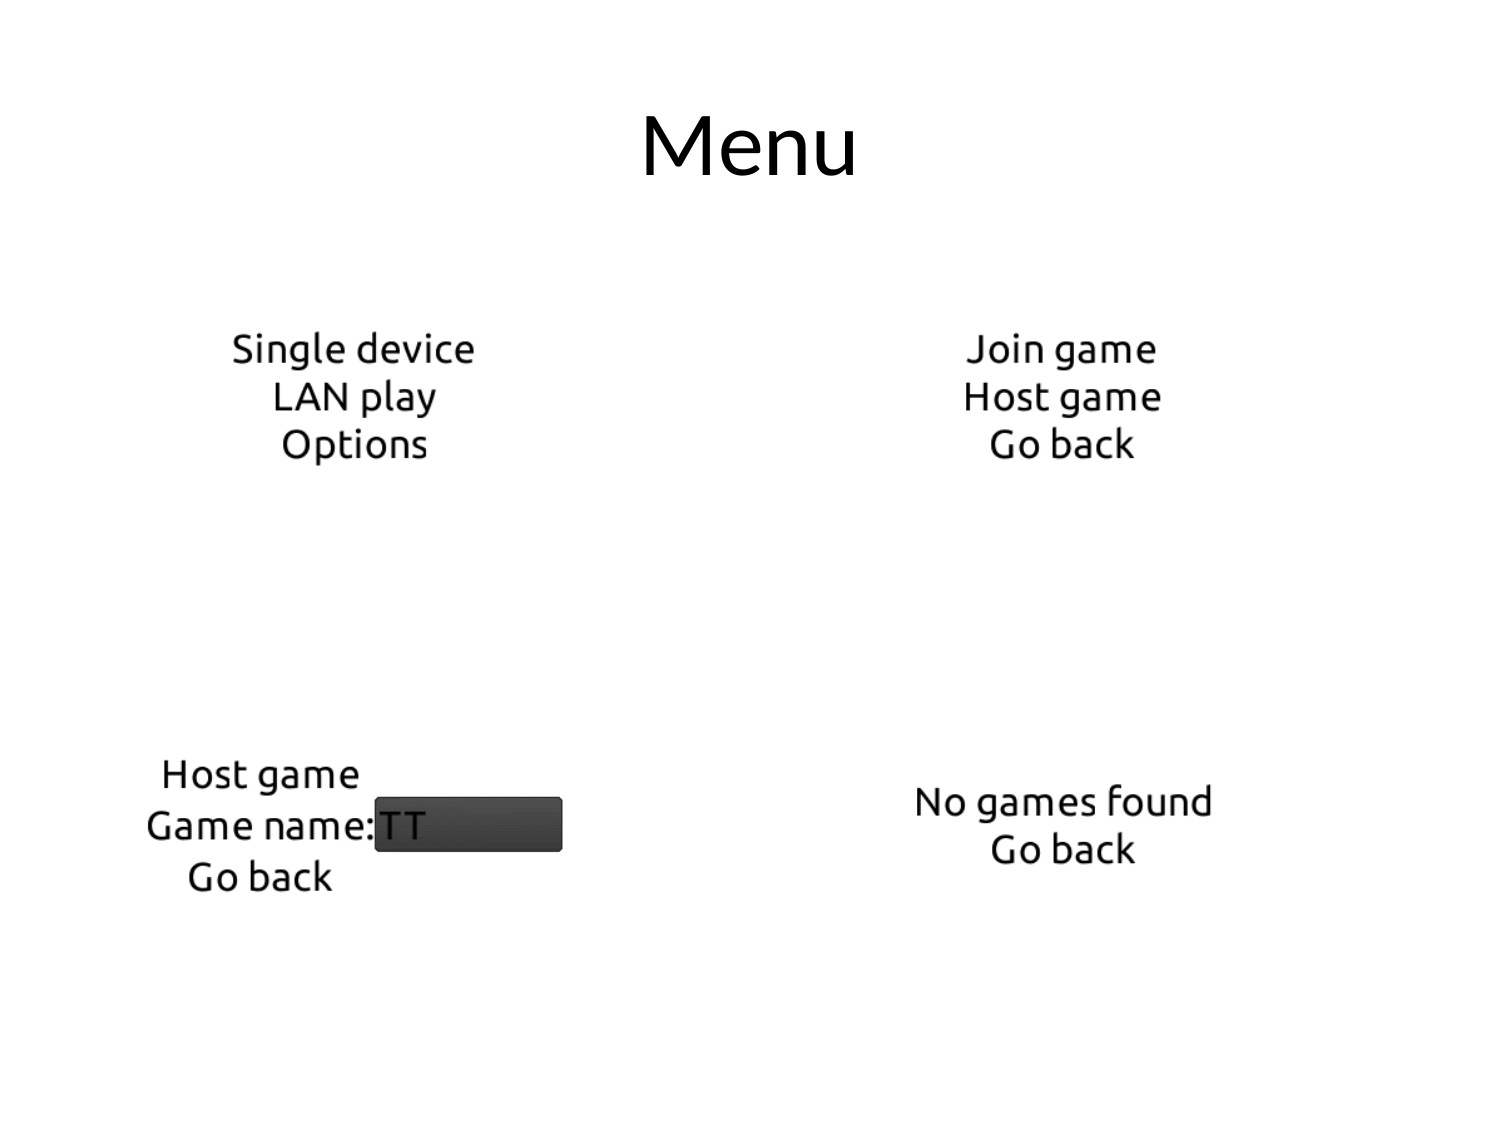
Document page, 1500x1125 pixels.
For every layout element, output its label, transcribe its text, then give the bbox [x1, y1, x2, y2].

title Menu [75, 45, 1425, 233]
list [52, 195, 654, 596]
picture [52, 624, 654, 1025]
picture [761, 624, 1363, 1025]
picture [761, 195, 1362, 596]
